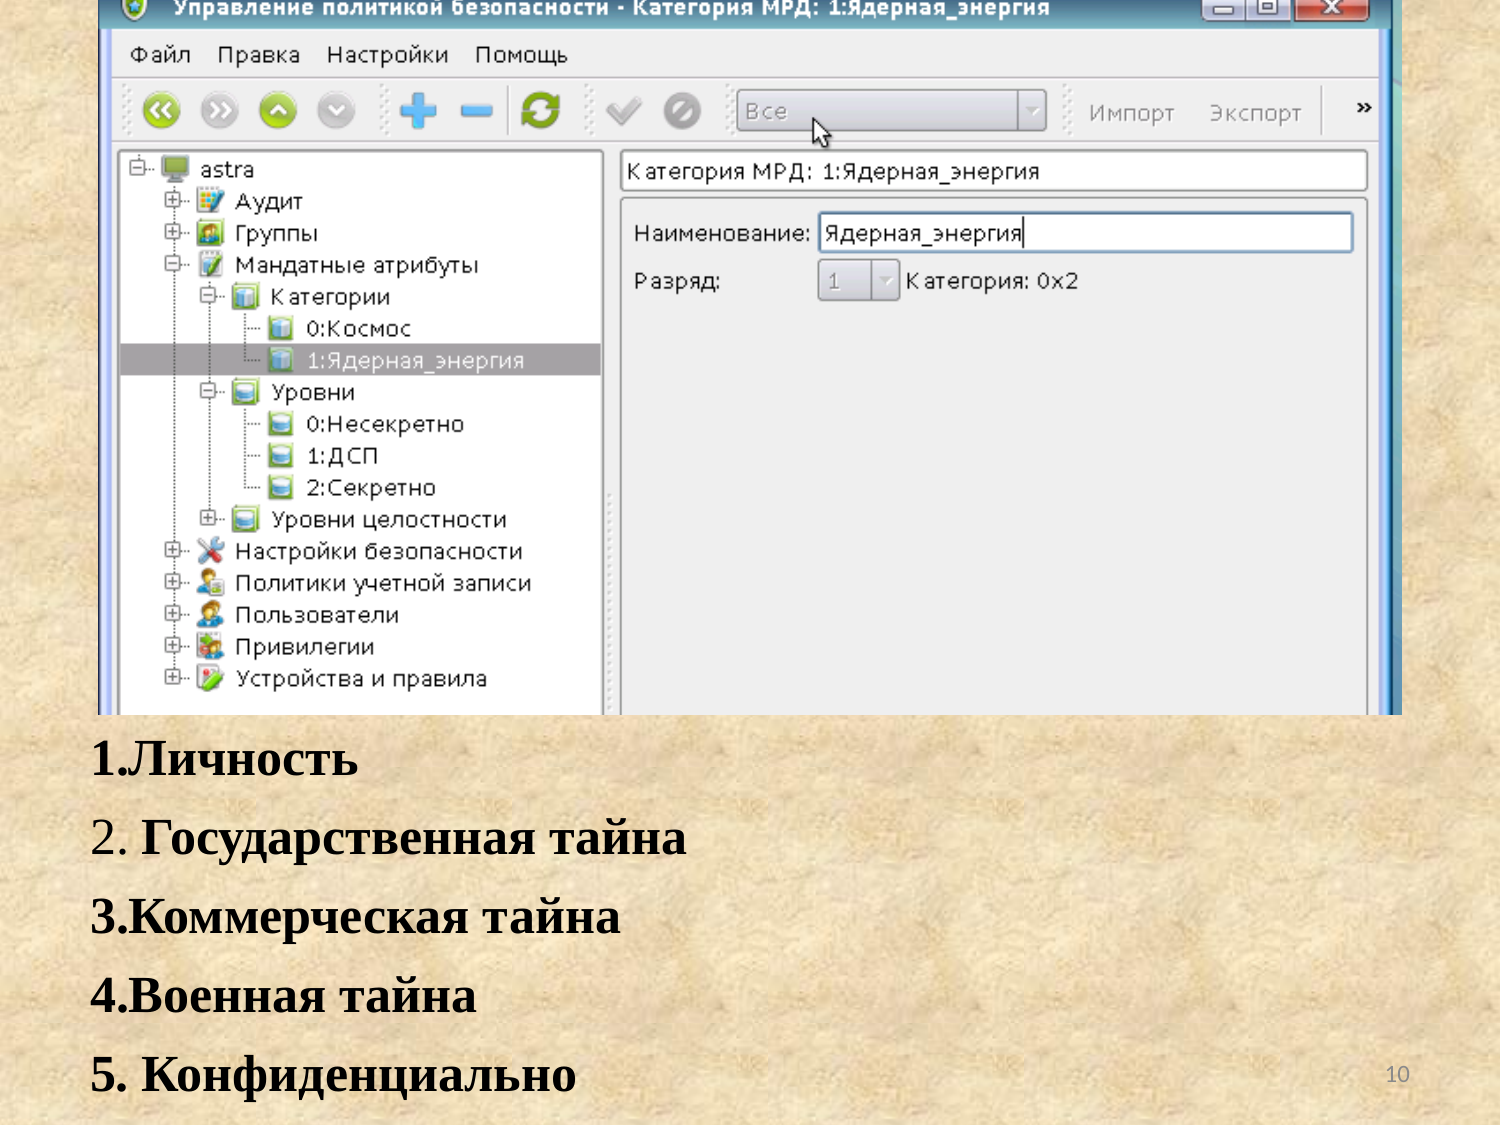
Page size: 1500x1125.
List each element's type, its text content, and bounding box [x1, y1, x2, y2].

picture [0, 0, 1500, 1125]
slide_number 10 [1074, 1042, 1425, 1103]
list Личность Государственная тайна Коммерческая тайна Военная тайна 5. Конфиденциально [74, 262, 1426, 1125]
